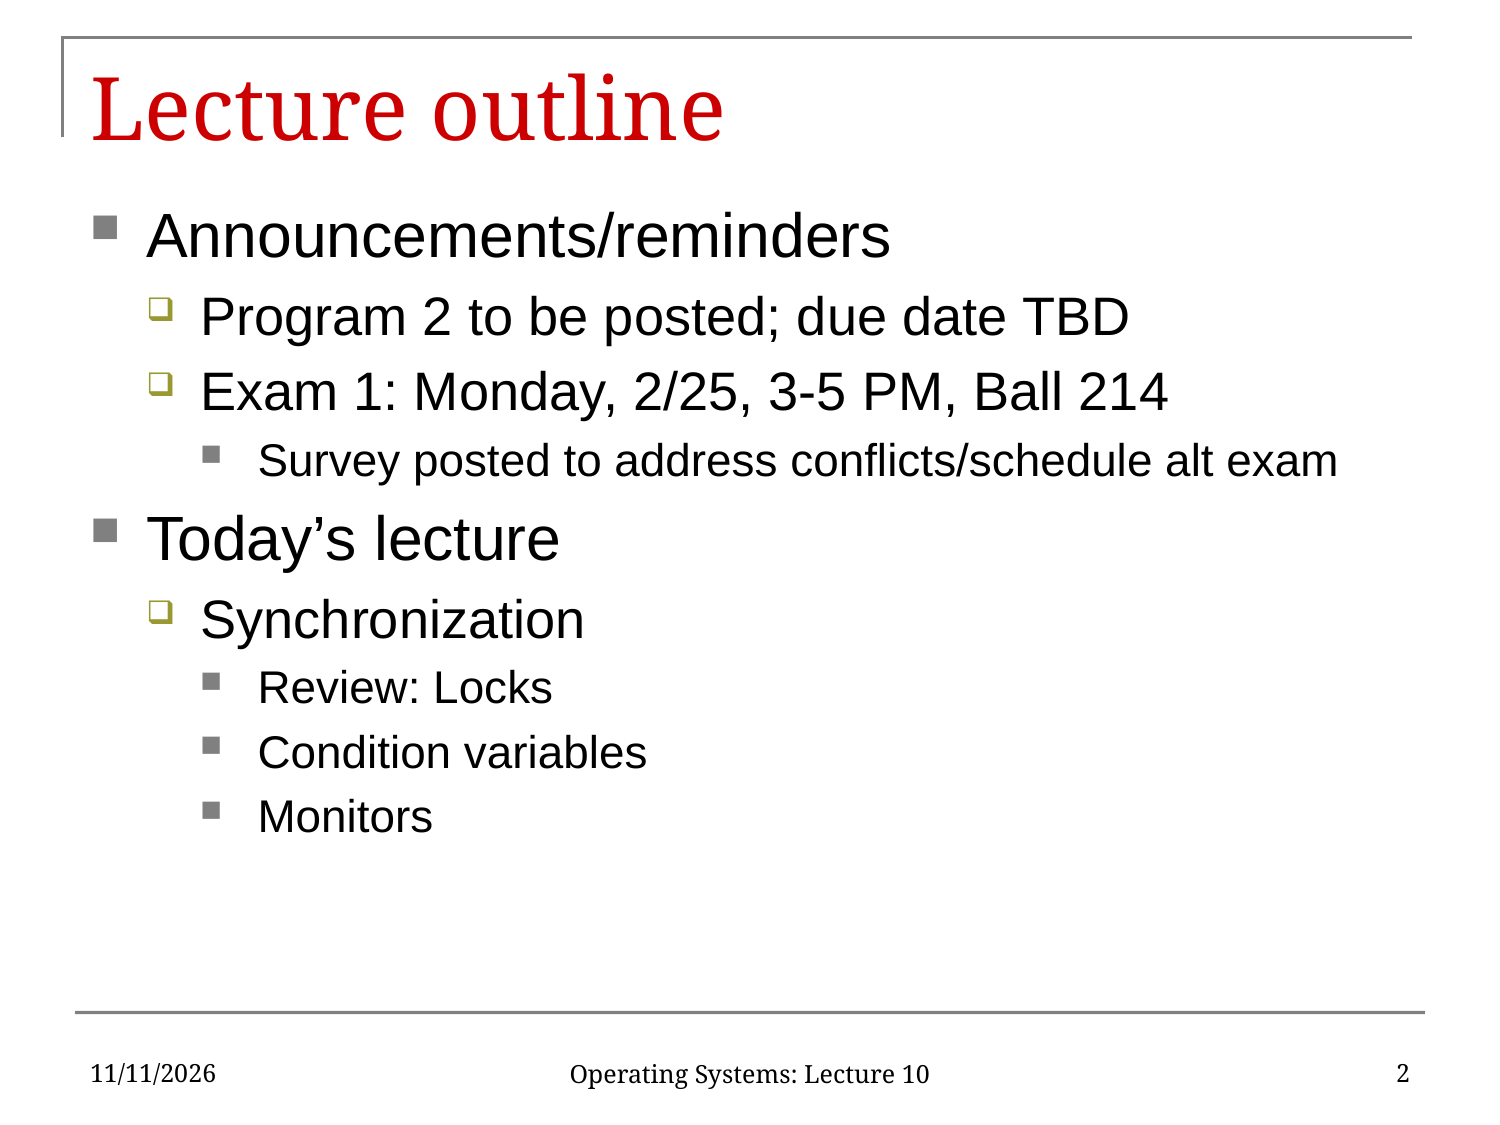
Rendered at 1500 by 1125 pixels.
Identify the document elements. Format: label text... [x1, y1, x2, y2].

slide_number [74, 1023, 426, 1100]
title Lecture outline [75, 45, 1425, 163]
footer Operating Systems: Lecture 10 [512, 1024, 988, 1101]
list Announcements/reminders Program 2 to be posted; due date TBD Exam 1: Monday, 2/25, 3-5 PM, Ball 214 Survey posted to address conflicts/schedule alt exam Today’s lecture Synchronization Review: Locks Condition variables Monitors [75, 187, 1425, 1006]
slide_number 2 [1074, 1023, 1426, 1100]
